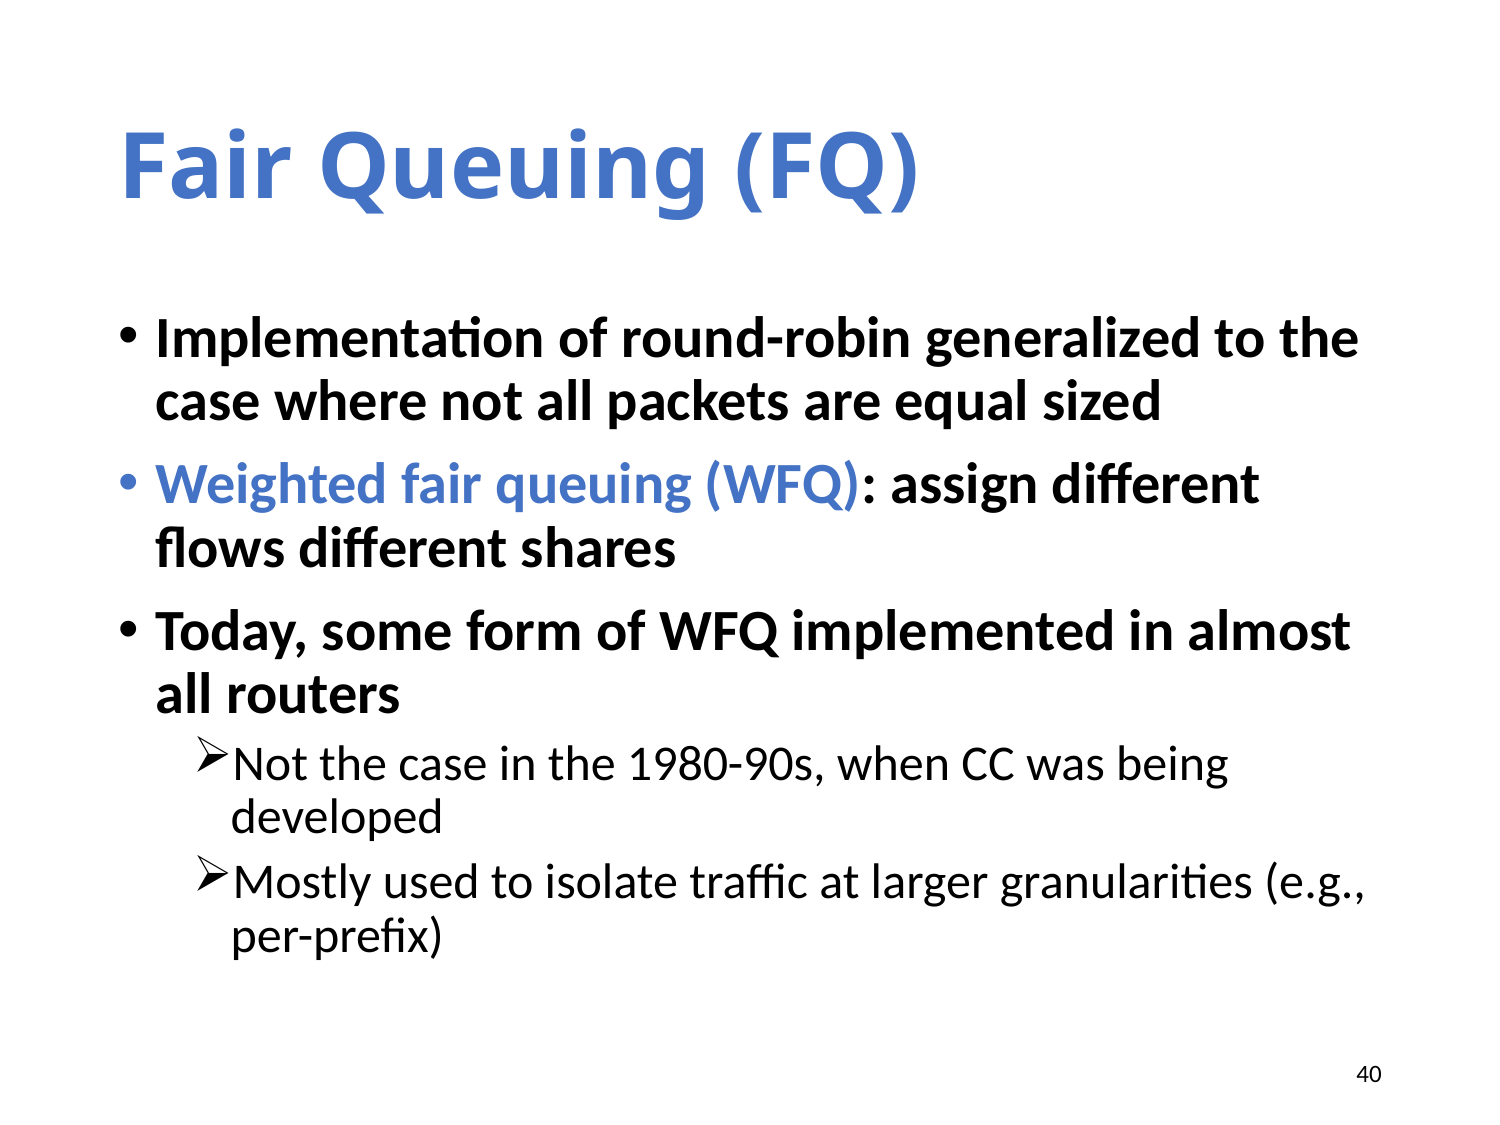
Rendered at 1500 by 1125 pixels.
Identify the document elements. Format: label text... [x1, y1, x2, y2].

title Fair Queuing (FQ) [103, 59, 1397, 278]
list Implementation of round-robin generalized to the case where not all packets are equal sized Weighted fair queuing (WFQ): assign different flows different shares Today, some form of WFQ implemented in almost all routers Not the case in the 1980-90s, when CC was being developed Mostly used to isolate traffic at larger granularities (e.g., per-prefix) [103, 299, 1397, 1014]
slide_number 40 [1059, 1042, 1397, 1103]
